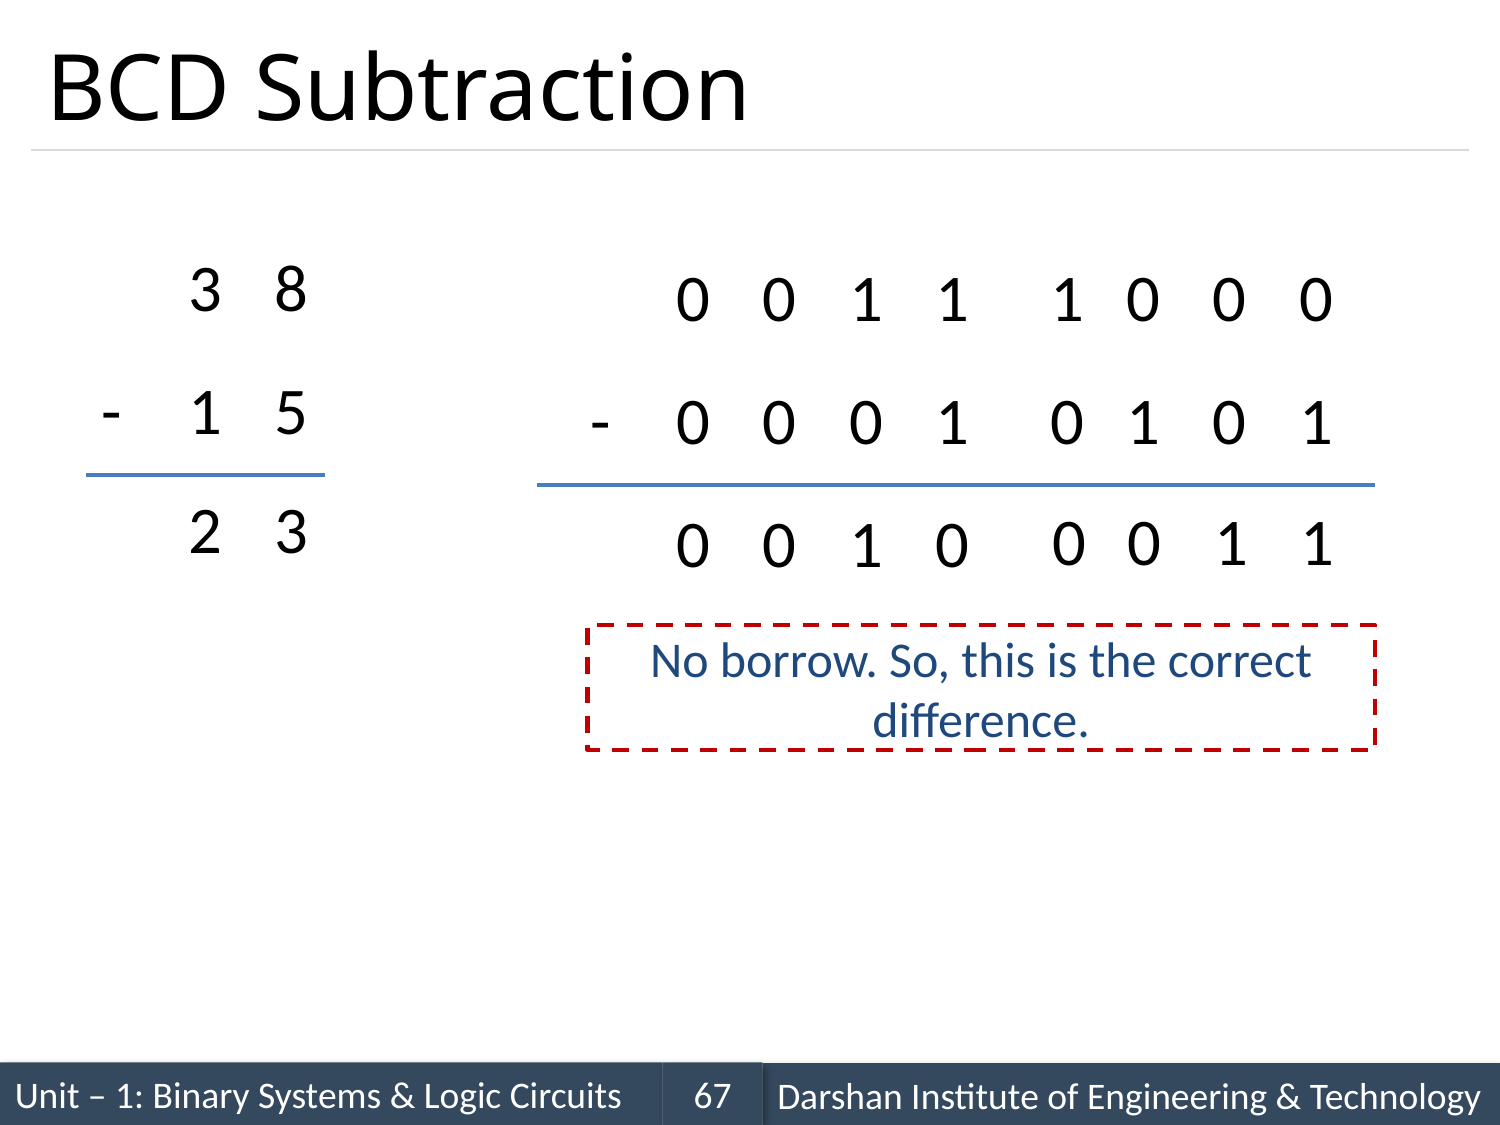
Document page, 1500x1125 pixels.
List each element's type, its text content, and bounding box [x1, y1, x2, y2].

text_box 0 [834, 370, 899, 466]
text_box 0 [1284, 247, 1349, 343]
text_box 3 [173, 237, 237, 333]
text_box 1 [1035, 247, 1100, 343]
text_box 5 [259, 360, 324, 456]
text_box 0 [748, 247, 812, 343]
text_box - [575, 370, 626, 466]
text_box 0 [661, 370, 726, 466]
text_box - [86, 360, 137, 456]
text_box 1 [834, 247, 899, 343]
title BCD Subtraction [31, 17, 1469, 150]
text_box 0 [1113, 493, 1177, 587]
text_box 0 [748, 493, 812, 589]
text_box 1 [173, 360, 237, 456]
text_box 1 [1199, 493, 1264, 587]
text_box 0 [1198, 370, 1262, 466]
text_box 1 [834, 493, 899, 589]
text_box 1 [1285, 493, 1350, 587]
text_box 1 [921, 247, 985, 343]
text_box No borrow. So, this is the correct difference. [585, 623, 1377, 752]
text_box 0 [1035, 370, 1100, 466]
text_box 0 [748, 370, 812, 466]
text_box 8 [259, 237, 324, 333]
text_box 0 [661, 493, 726, 589]
text_box 1 [921, 370, 985, 466]
text_box 0 [921, 493, 985, 589]
text_box 0 [661, 247, 726, 343]
text_box 3 [259, 482, 324, 574]
text_box 0 [1037, 493, 1102, 587]
text_box 2 [173, 484, 237, 574]
text_box 0 [1198, 247, 1262, 343]
text_box 1 [1111, 370, 1176, 466]
text_box 0 [1111, 247, 1176, 343]
text_box 1 [1284, 370, 1349, 466]
